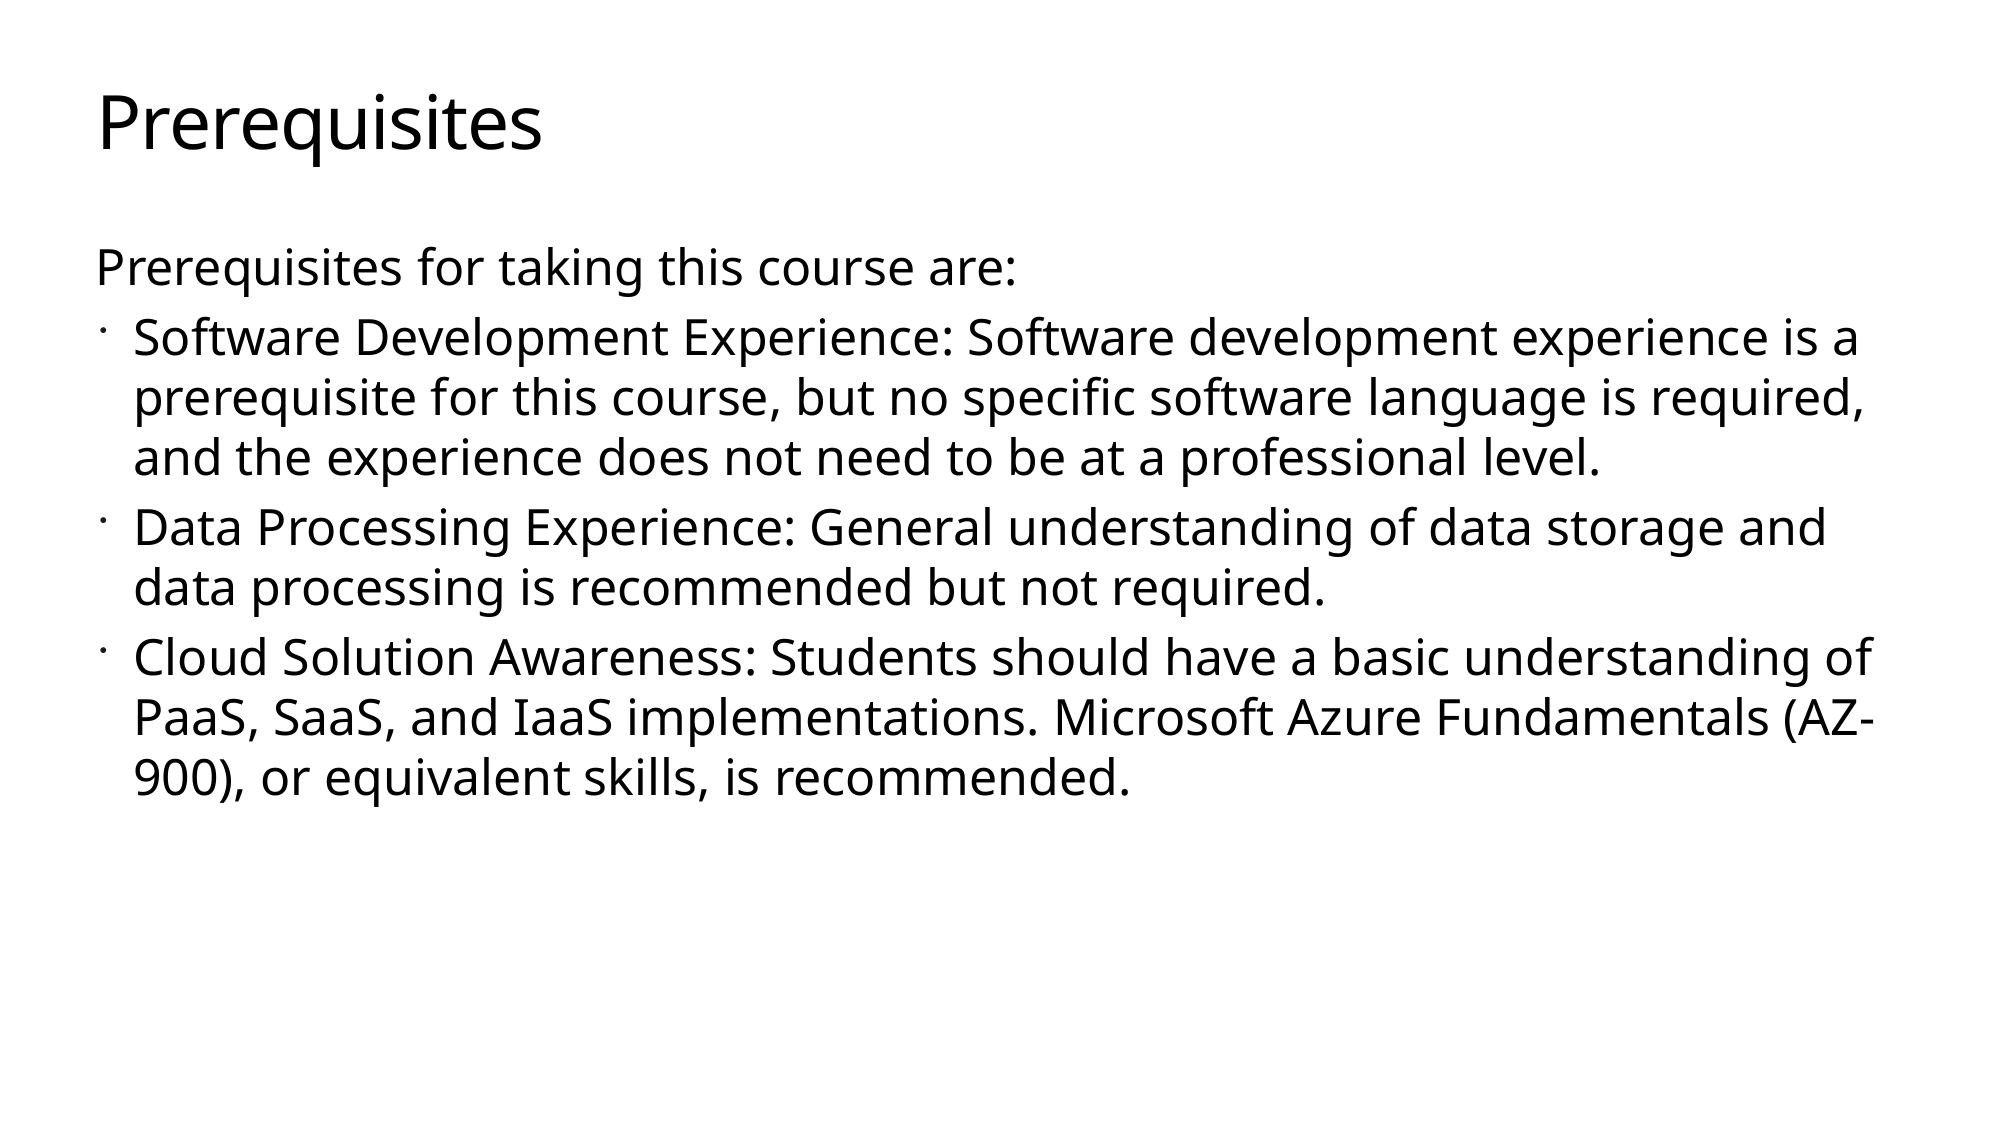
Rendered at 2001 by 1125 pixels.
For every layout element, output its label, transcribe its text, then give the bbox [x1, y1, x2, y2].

list Prerequisites for taking this course are: Software Development Experience: Software development experience is a prerequisite for this course, but no specific software language is required, and the experience does not need to be at a professional level. Data Processing Experience: General understanding of data storage and data processing is recommended but not required. Cloud Solution Awareness: Students should have a basic understanding of PaaS, SaaS, and IaaS implementations. Microsoft Azure Fundamentals (AZ-900), or equivalent skills, is recommended. [95, 235, 1904, 818]
title Prerequisites [96, 75, 1904, 166]
